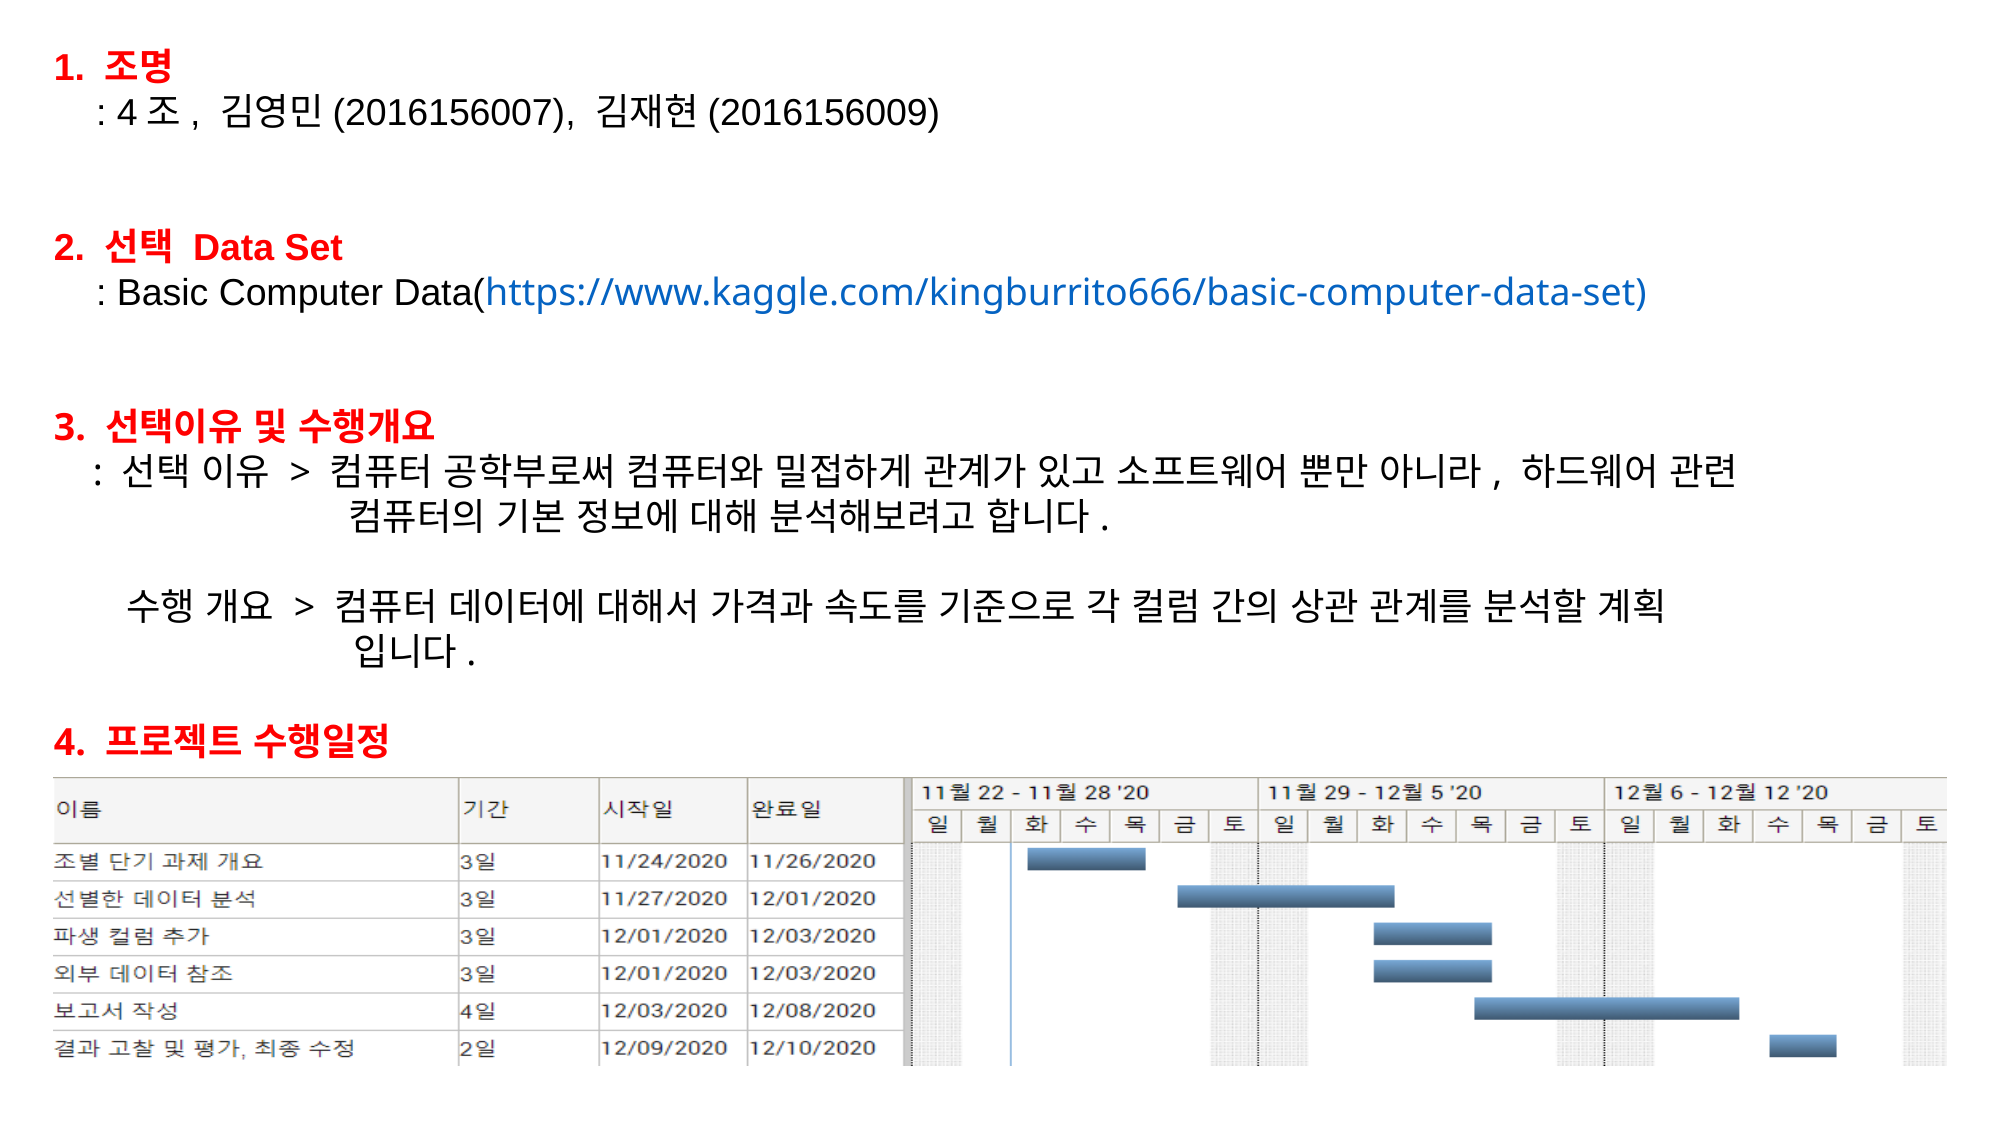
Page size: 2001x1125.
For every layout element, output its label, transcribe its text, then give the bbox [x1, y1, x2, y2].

picture [53, 777, 1947, 1066]
text_box 1. 조명 : 4조, 김영민(2016156007), 김재현(2016156009) 2. 선택 Data Set : Basic Computer Data(https://www.kaggle.com/kingburrito666/basic-computer-data-set) 3. 선택이유 및 수행개요 : 선택 이유 > 컴퓨터 공학부로써 컴퓨터와 밀접하게 관계가 있고 소프트웨어 뿐만 아니라, 하드웨어 관련 컴퓨터의 기본 정보에 대해 분석해보려고 합니다. 수행 개요 > 컴퓨터 데이터에 대해서 가격과 속도를 기준으로 각 컬럼 간의 상관 관계를 분석할 계획 입니다. 4. 프로젝트 수행일정 [39, 35, 1900, 816]
